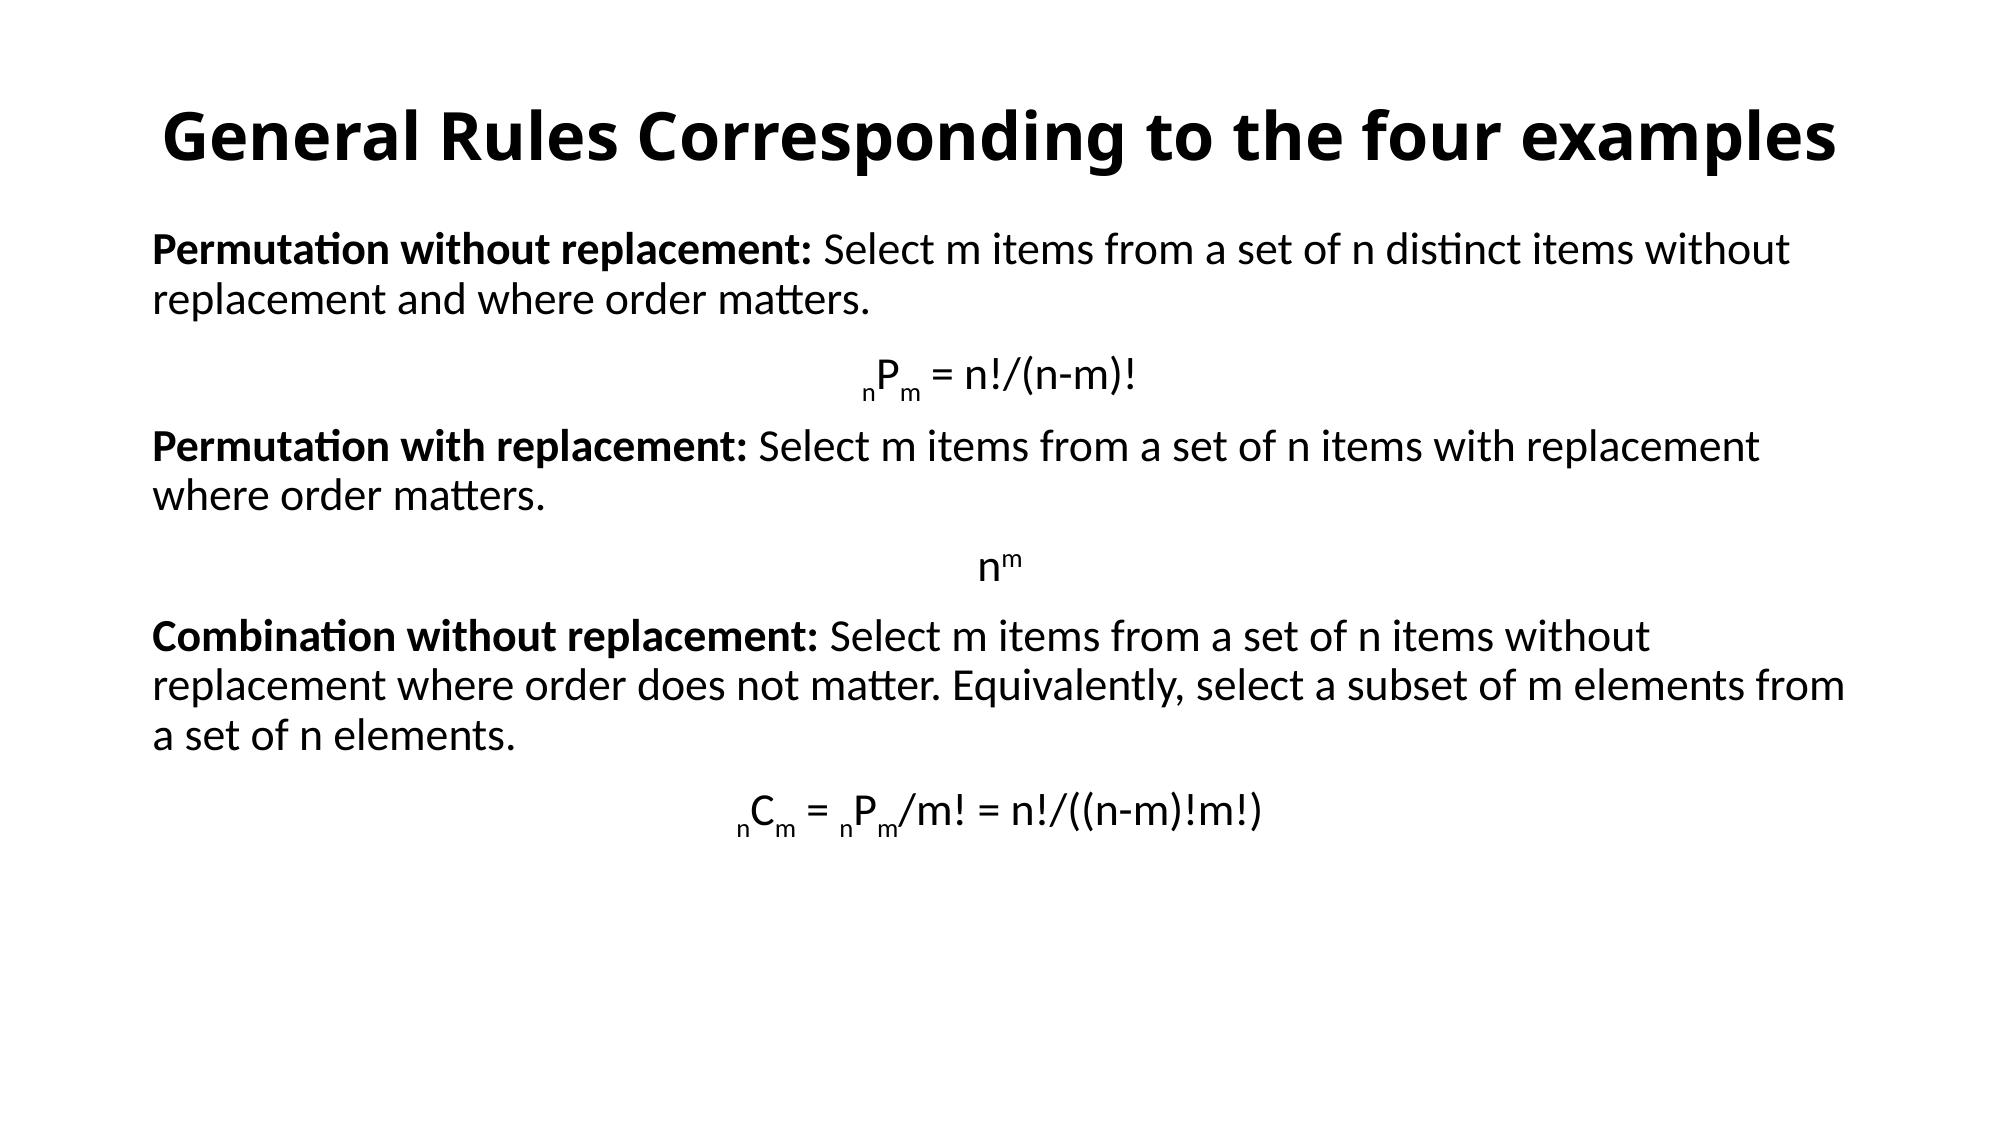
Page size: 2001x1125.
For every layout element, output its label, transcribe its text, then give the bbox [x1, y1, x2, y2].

list Permutation without replacement: Select m items from a set of n distinct items without replacement and where order matters. nPm = n!/(n-m)! Permutation with replacement: Select m items from a set of n items with replacement where order matters. nm Combination without replacement: Select m items from a set of n items without replacement where order does not matter. Equivalently, select a subset of m elements from a set of n elements. nCm = nPm/m! = n!/((n-m)!m!) [137, 217, 1863, 1066]
title General Rules Corresponding to the four examples [137, 59, 1863, 217]
